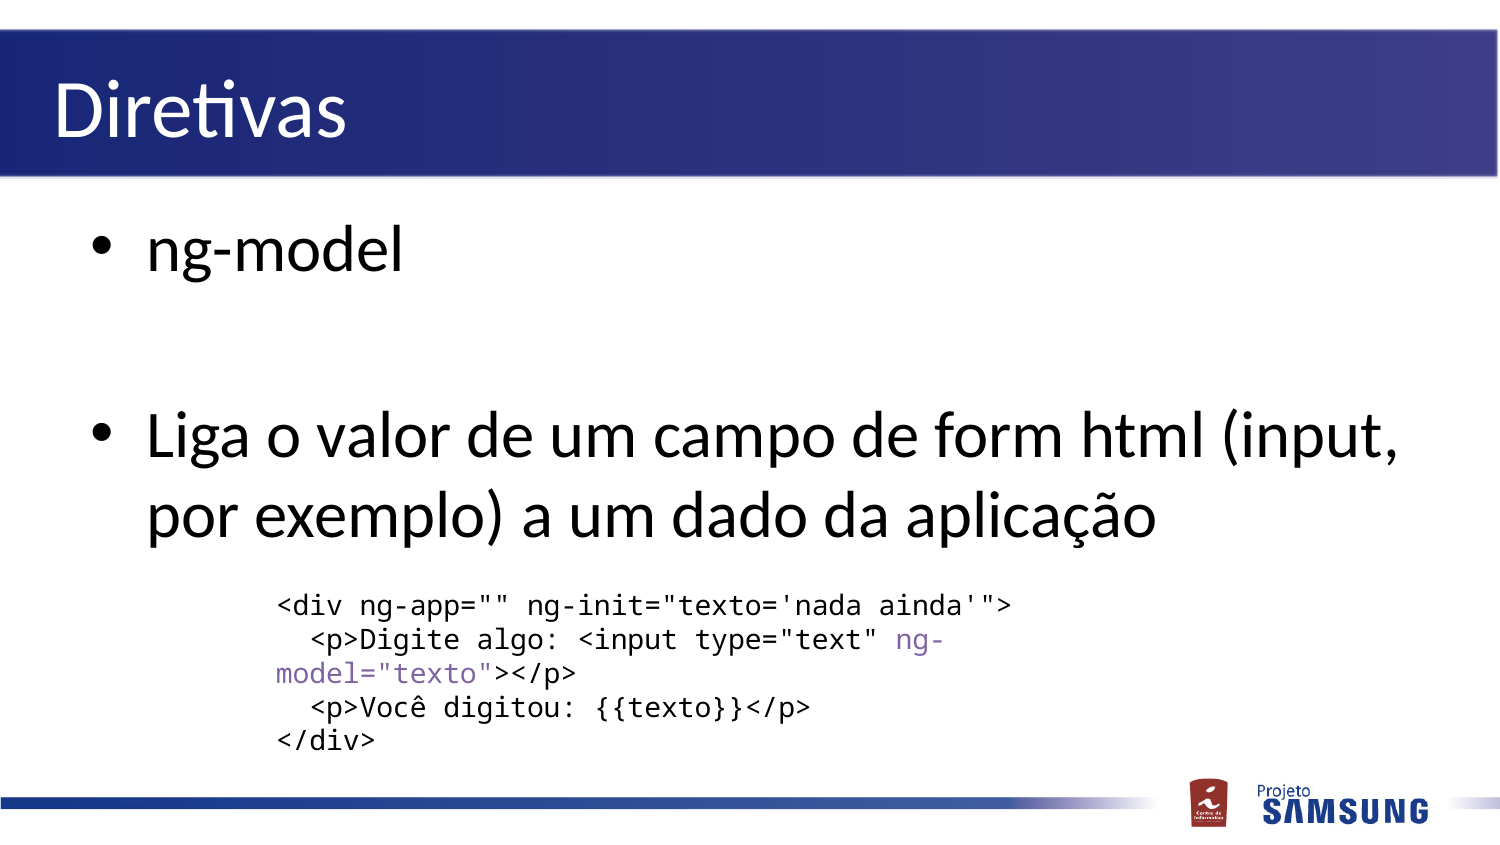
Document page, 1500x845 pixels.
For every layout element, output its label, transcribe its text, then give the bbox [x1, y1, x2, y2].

picture [0, 28, 1500, 179]
picture [0, 759, 1500, 845]
text_box <div ng-app="" ng-init="texto='nada ainda'"> <p>Digite algo: <input type="text" ng-model="texto"></p> <p>Você digitou: {{texto}}</p> </div> [261, 580, 1210, 764]
title Diretivas [38, 33, 1389, 175]
list ng-model Liga o valor de um campo de form html (input, por exemplo) a um dado da aplicação [75, 197, 1425, 755]
